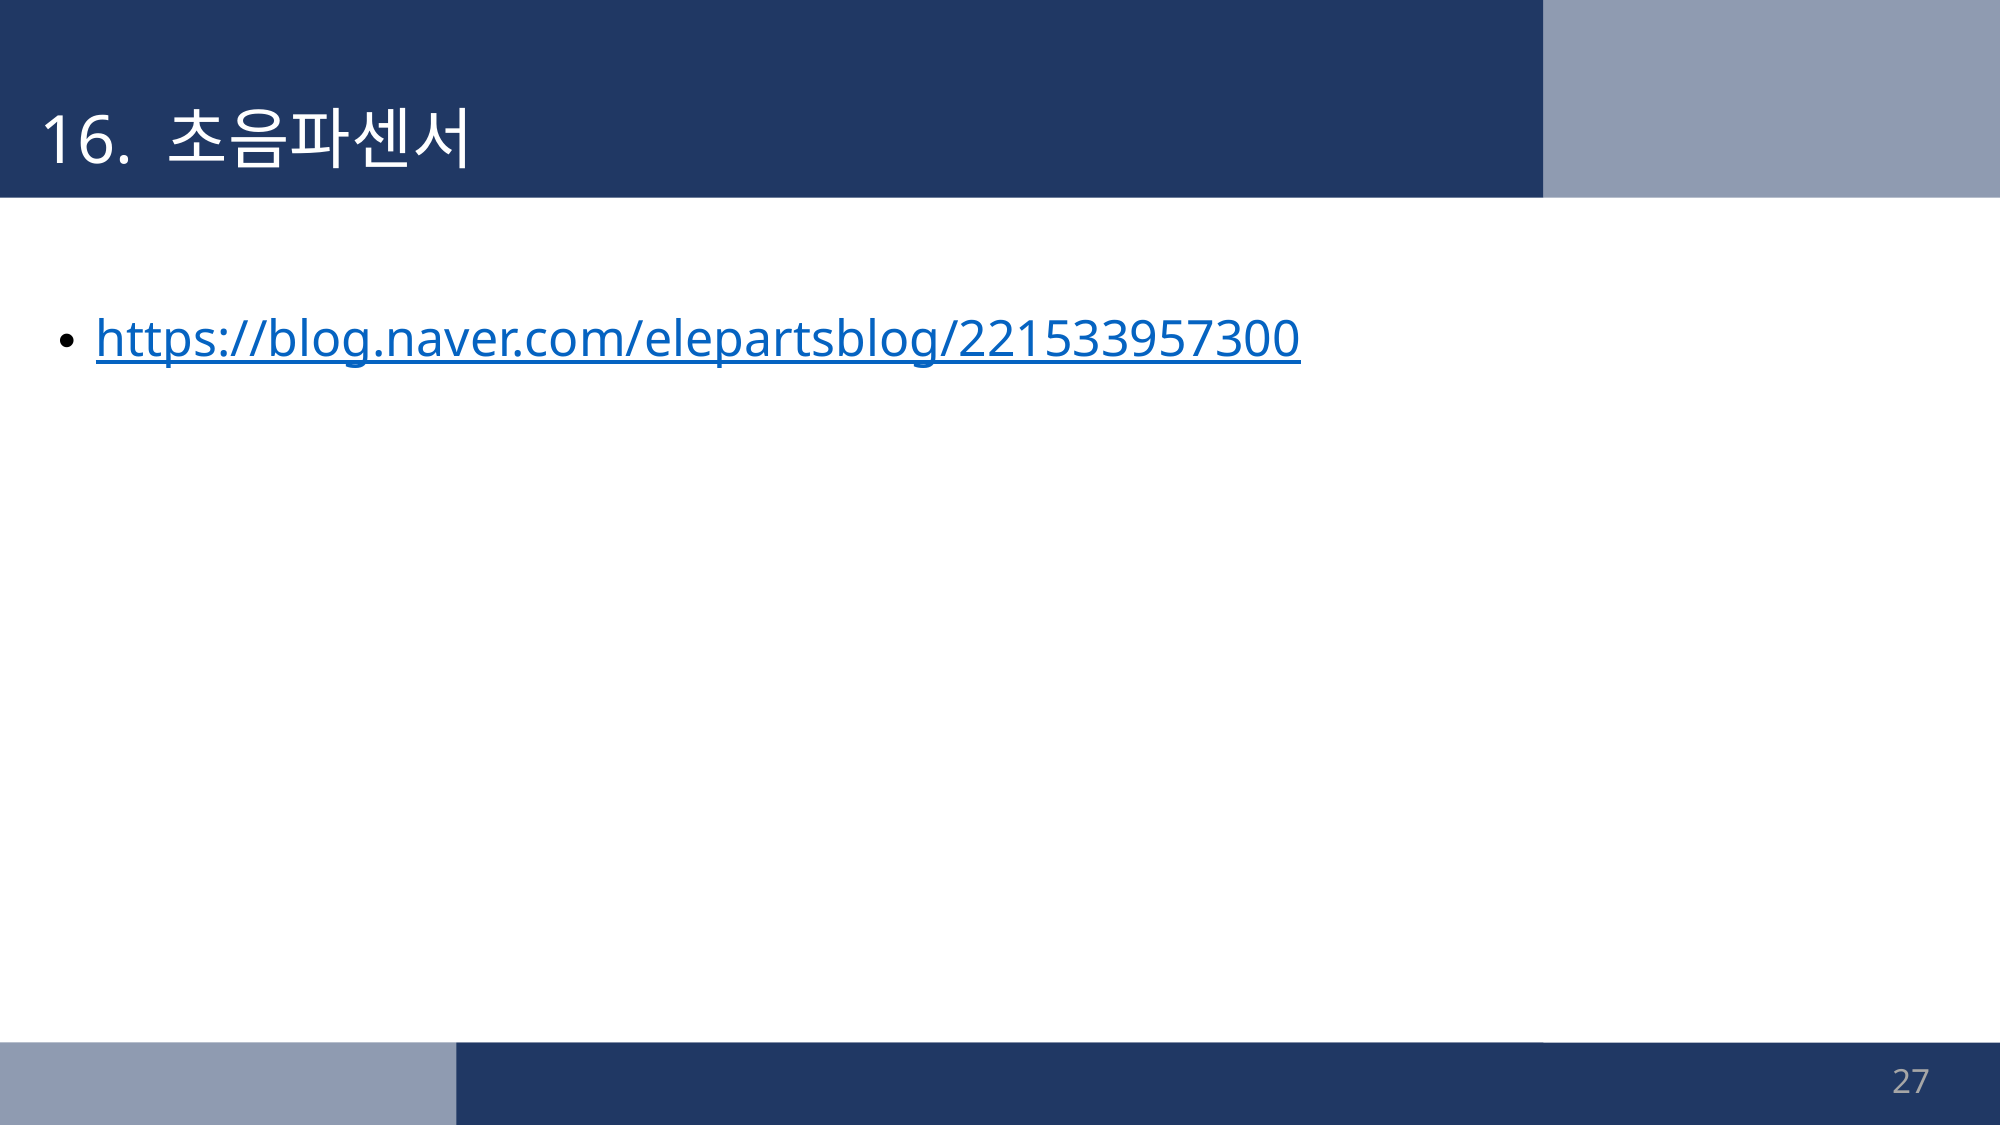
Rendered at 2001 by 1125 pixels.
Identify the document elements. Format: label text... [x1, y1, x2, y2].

title 16. 초음파센서 [24, 85, 1544, 198]
list https://blog.naver.com/elepartsblog/221533957300 [43, 284, 1934, 976]
slide_number 27 [1494, 1052, 1945, 1113]
